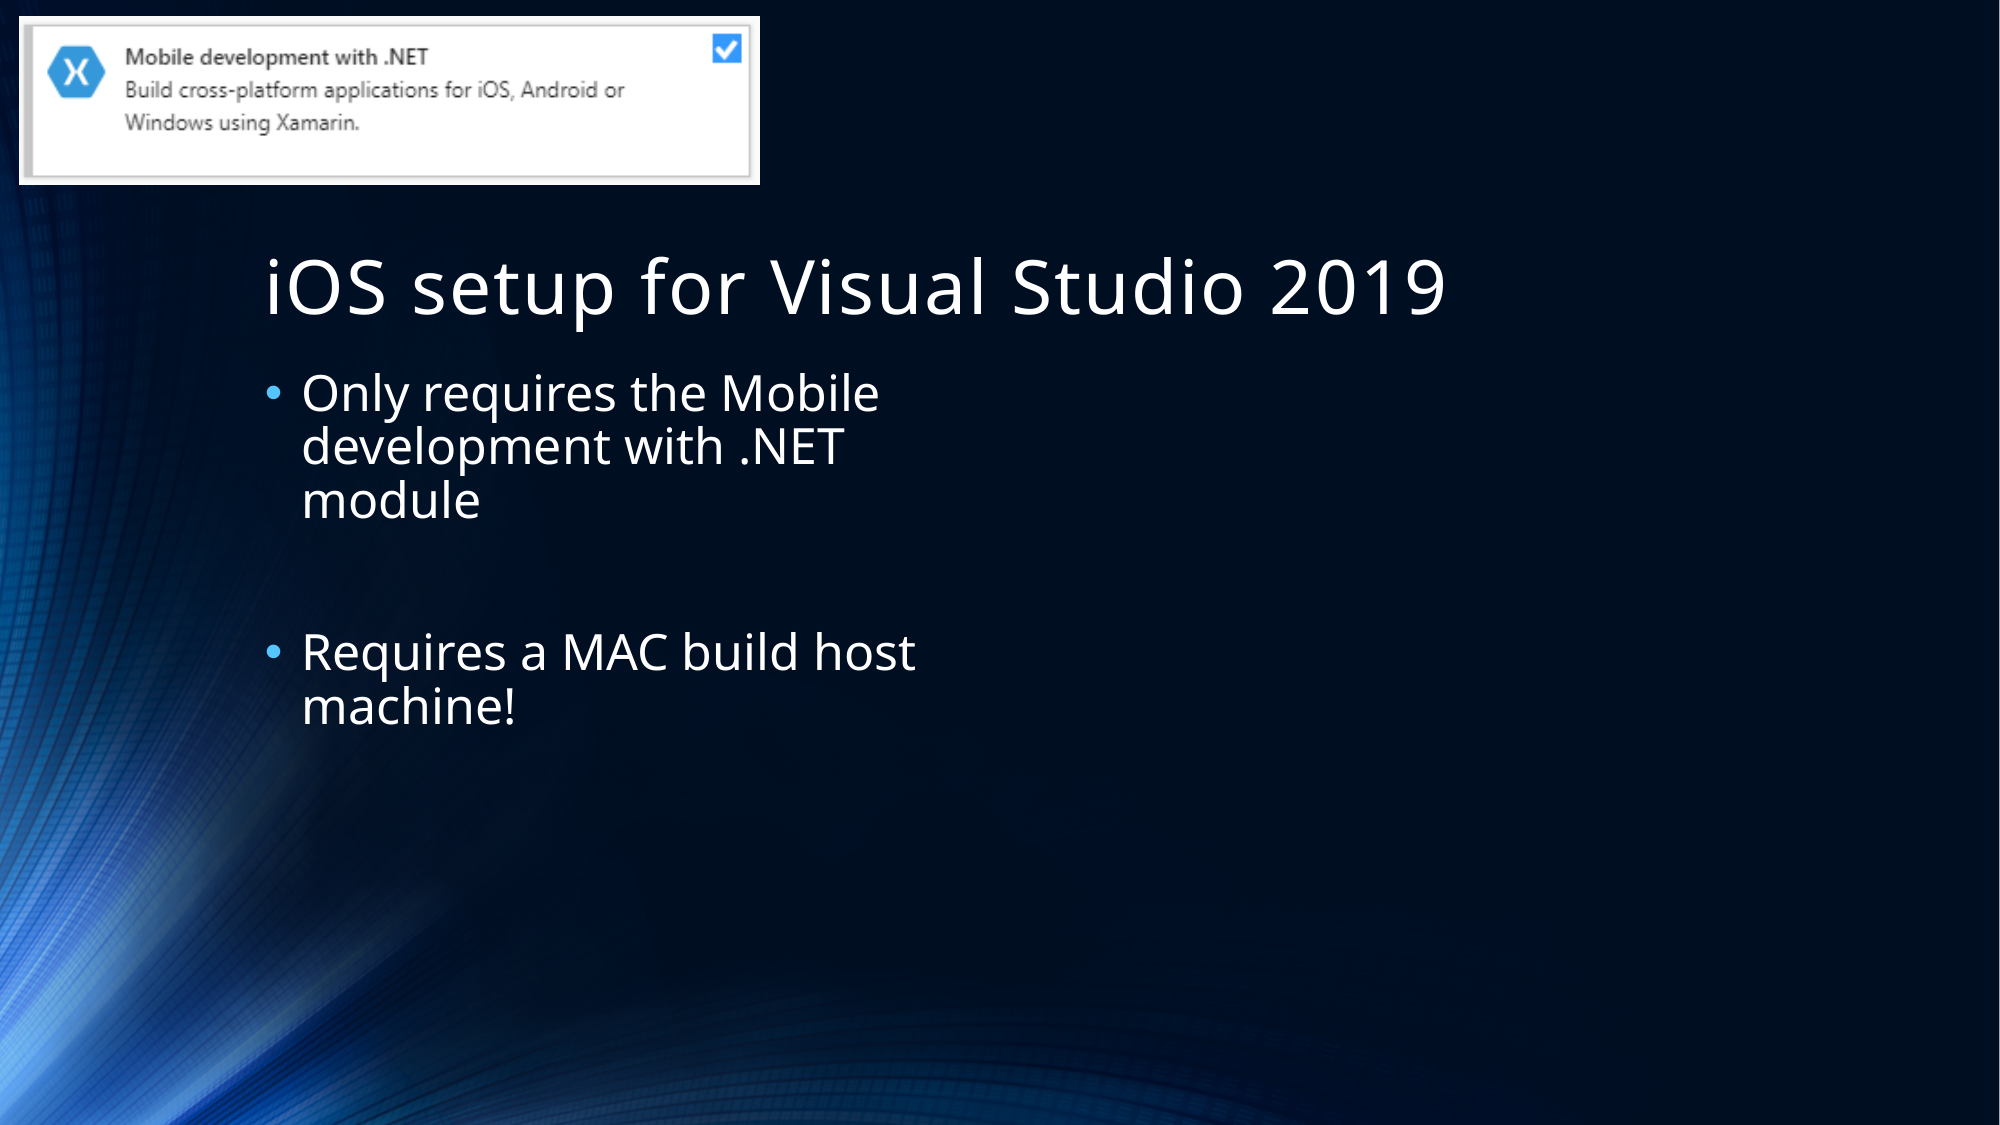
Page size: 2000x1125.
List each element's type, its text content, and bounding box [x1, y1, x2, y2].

title iOS setup for Visual Studio 2019 [249, 62, 1750, 338]
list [19, 16, 760, 185]
picture [0, 0, 2000, 1125]
list Only requires the Mobile development with .NET module Requires a MAC build host machine! [249, 360, 975, 1036]
